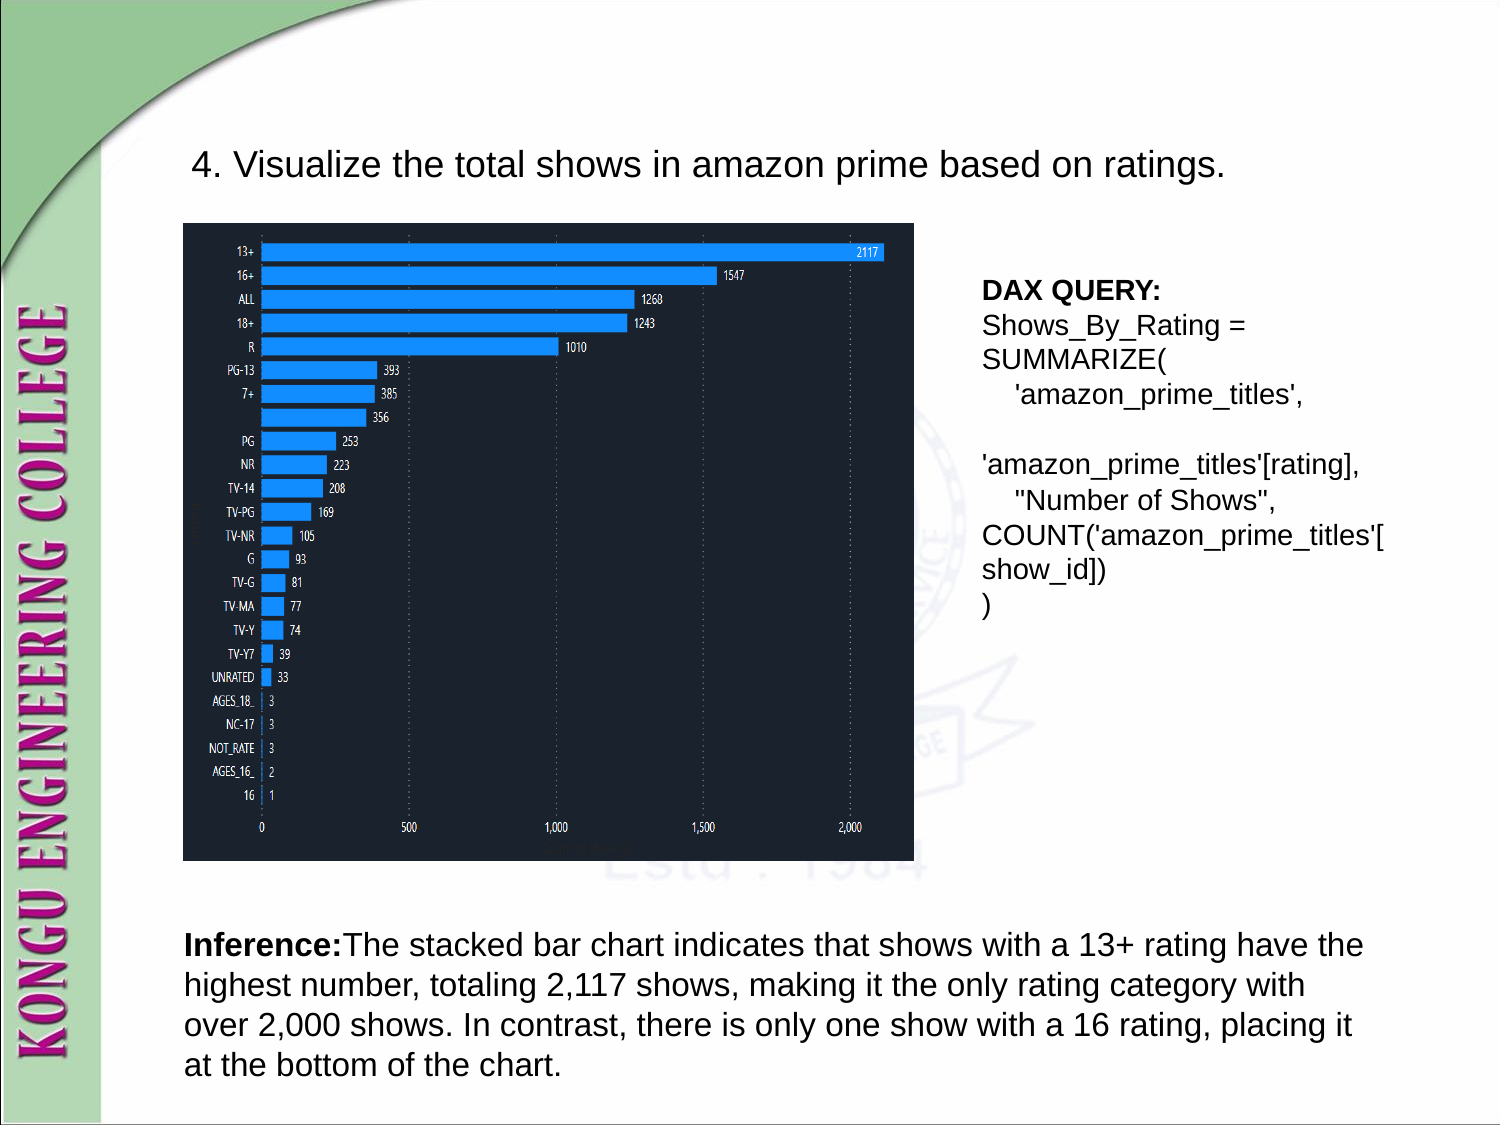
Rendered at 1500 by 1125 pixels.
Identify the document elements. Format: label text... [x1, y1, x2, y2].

text_box 4. Visualize the total shows in amazon prime based on ratings. [168, 87, 1500, 275]
text_box Inference:The stacked bar chart indicates that shows with a 13+ rating have the highest number, totaling 2,117 shows, making it the only rating category with over 2,000 shows. In contrast, there is only one show with a 16 rating, placing it at the bottom of the chart. [168, 915, 1388, 1091]
text_box DAX QUERY: Shows_By_Rating = SUMMARIZE( 'amazon_prime_titles', 'amazon_prime_titles'[rating], "Number of Shows", COUNT('amazon_prime_titles'[show_id]) ) [966, 263, 1401, 664]
picture [0, 0, 1500, 1125]
